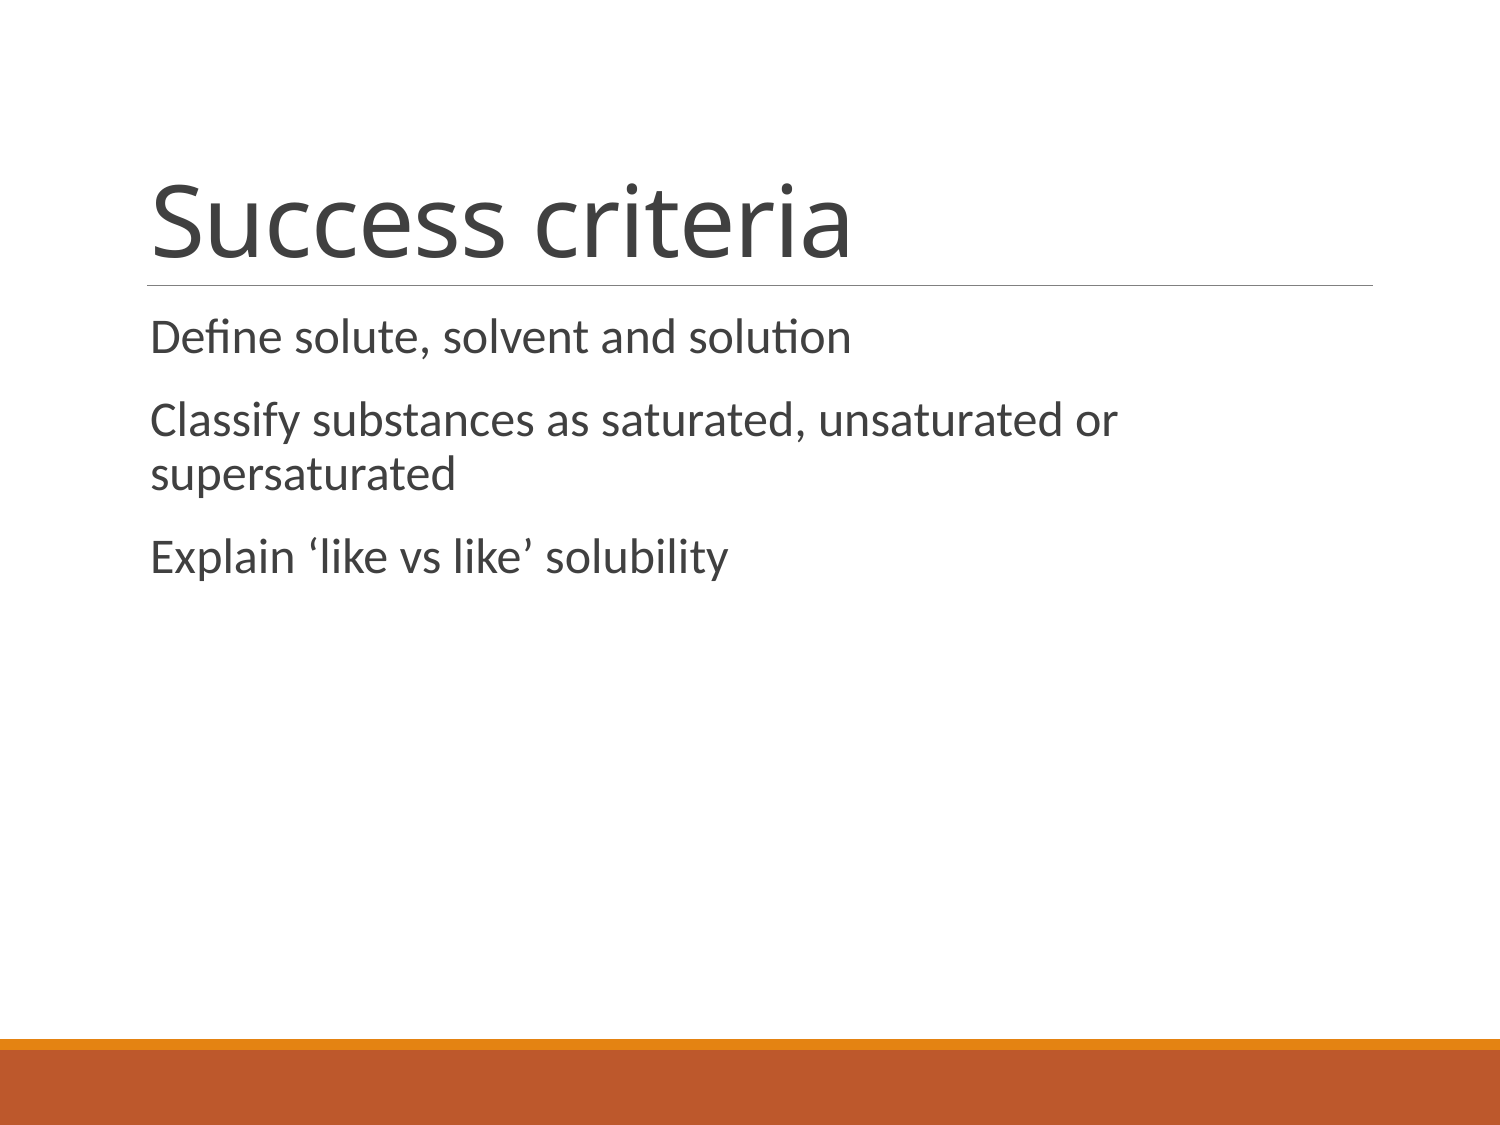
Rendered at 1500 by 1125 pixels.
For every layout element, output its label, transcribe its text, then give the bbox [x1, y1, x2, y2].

title Success criteria [135, 47, 1373, 285]
list Define solute, solvent and solution Classify substances as saturated, unsaturated or supersaturated Explain ‘like vs like’ solubility [135, 302, 1373, 963]
